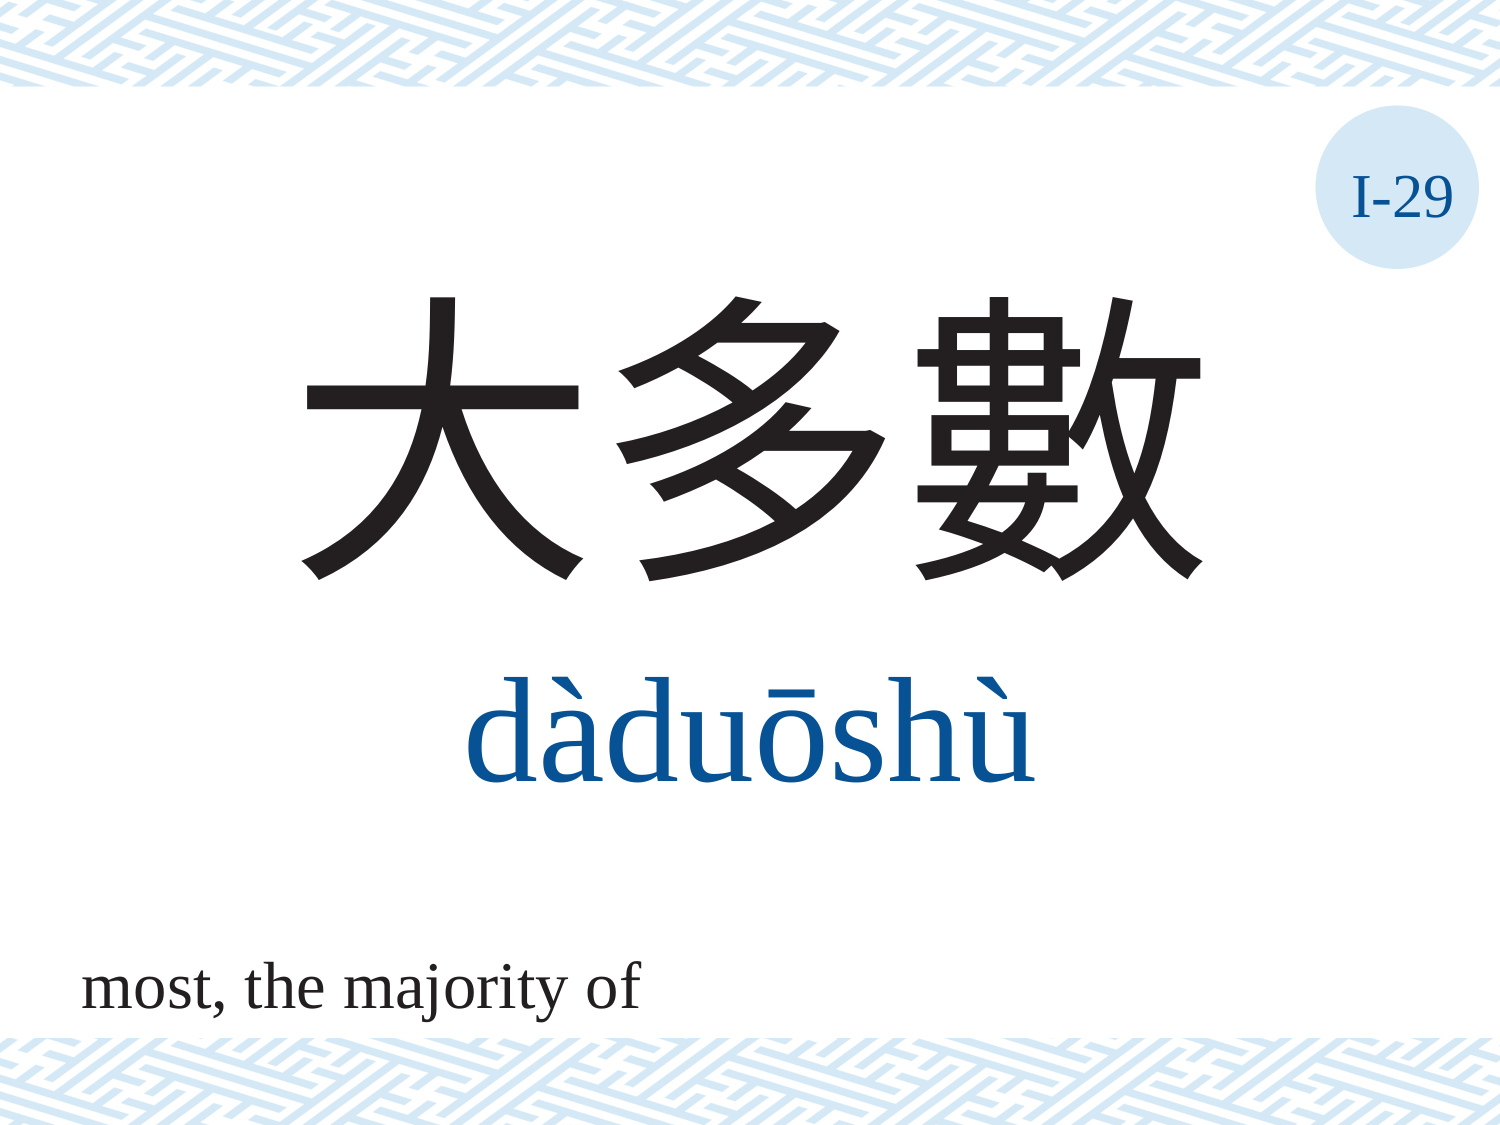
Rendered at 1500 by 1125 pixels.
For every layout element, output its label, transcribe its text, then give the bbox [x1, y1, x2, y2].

text_box I-29 大多數 dàduōshù [285, 154, 1456, 812]
text_box most, the majority of [79, 942, 643, 1023]
picture [0, 0, 1500, 1125]
